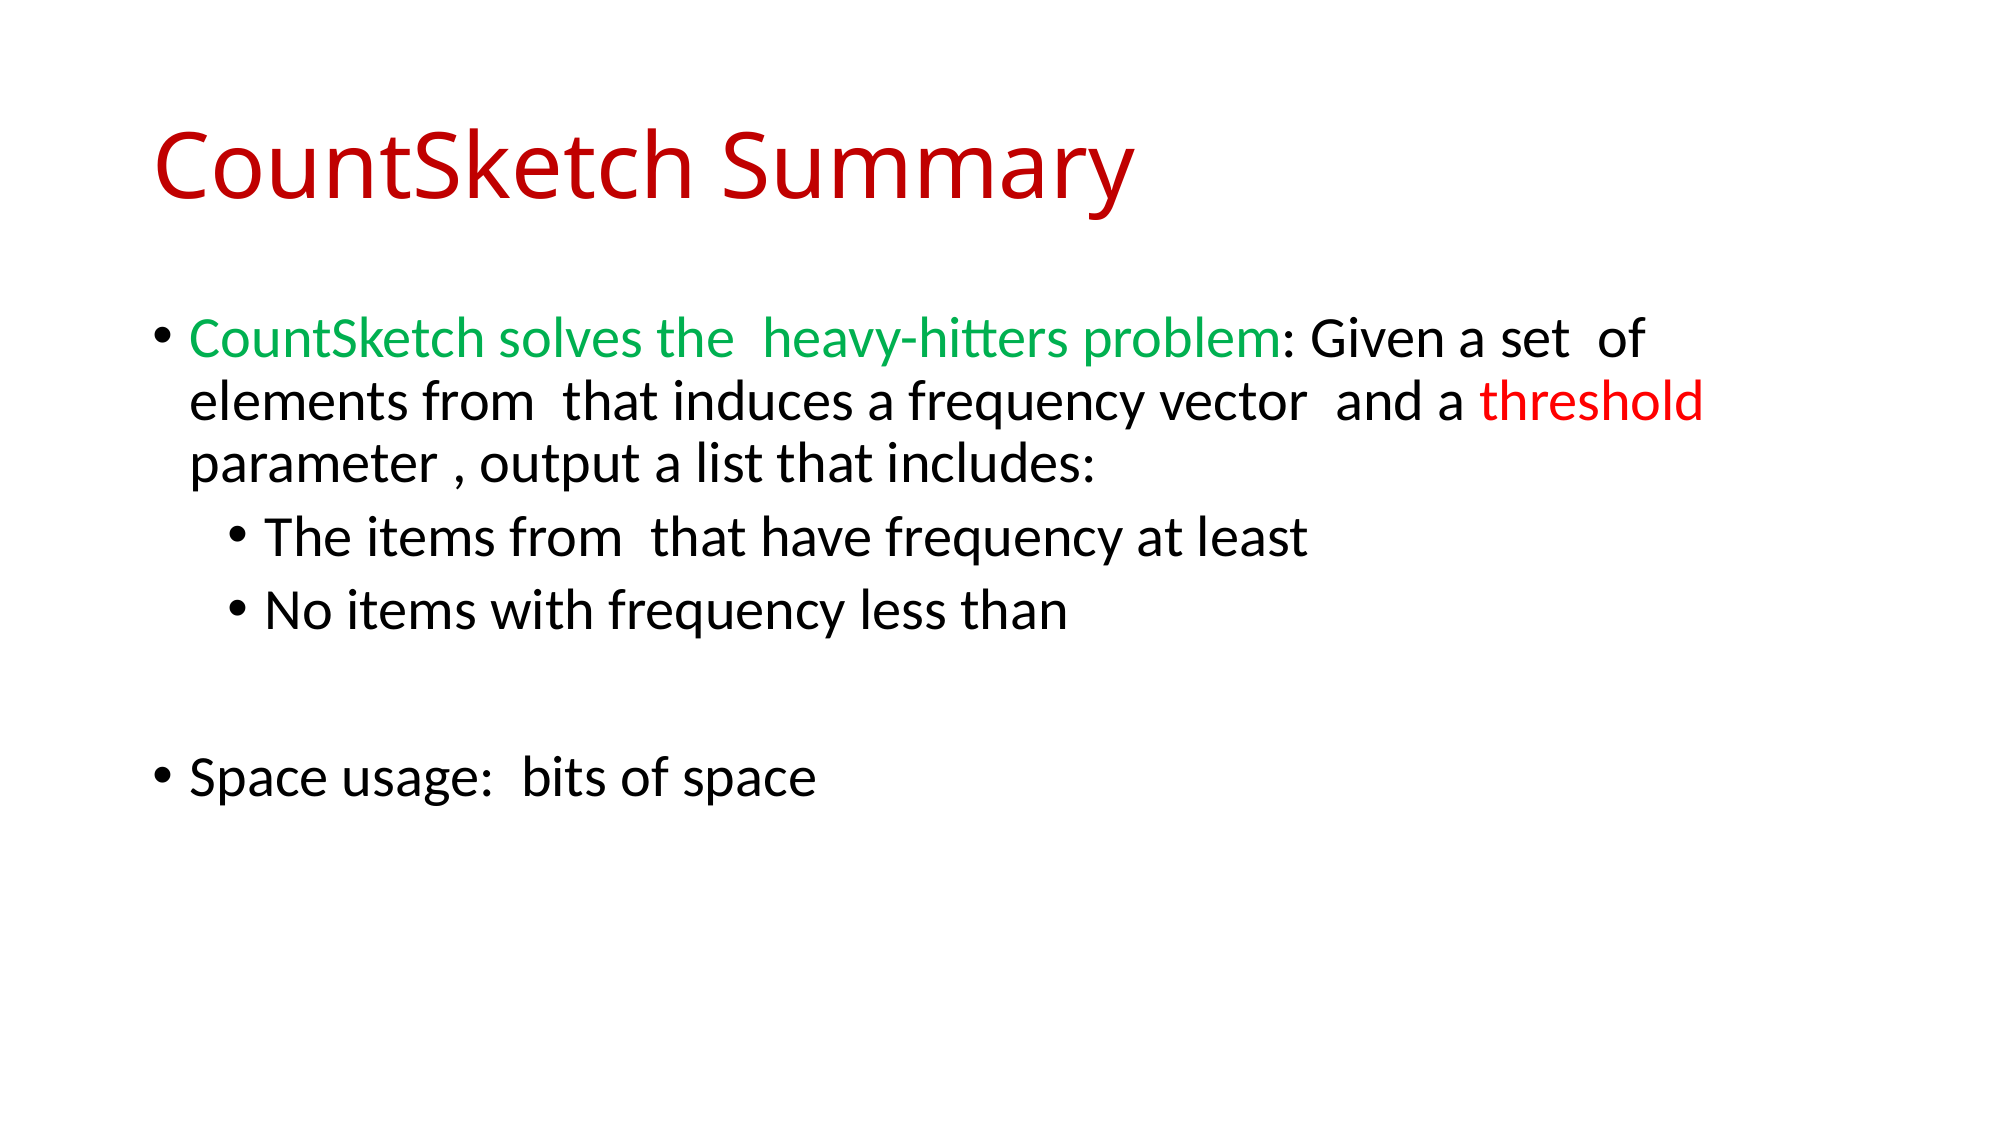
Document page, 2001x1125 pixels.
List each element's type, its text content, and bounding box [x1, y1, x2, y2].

title CountSketch Summary [137, 59, 1863, 278]
